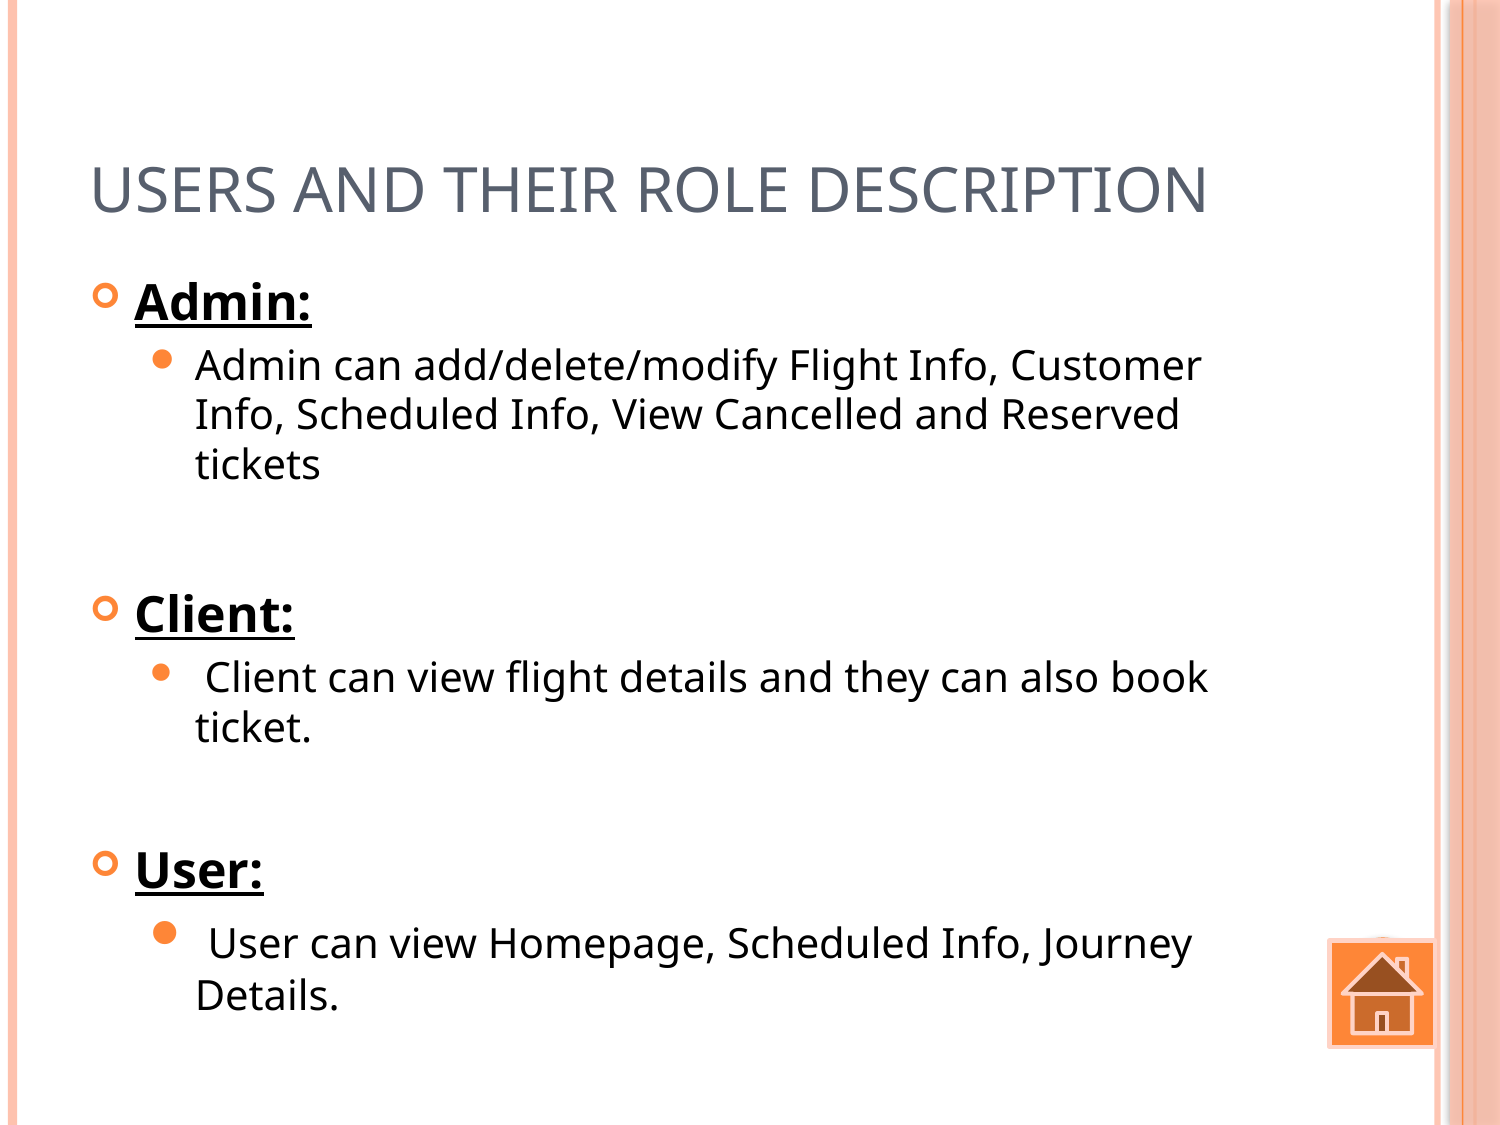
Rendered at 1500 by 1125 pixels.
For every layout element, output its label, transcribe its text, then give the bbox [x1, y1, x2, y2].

title Users and their role description [75, 45, 1300, 233]
text_box [1327, 938, 1437, 1049]
list Admin: Admin can add/delete/modify Flight Info, Customer Info, Scheduled Info, View Cancelled and Reserved tickets Client: Client can view flight details and they can also book ticket. User: User can view Homepage, Scheduled Info, Journey Details. [75, 262, 1300, 1062]
